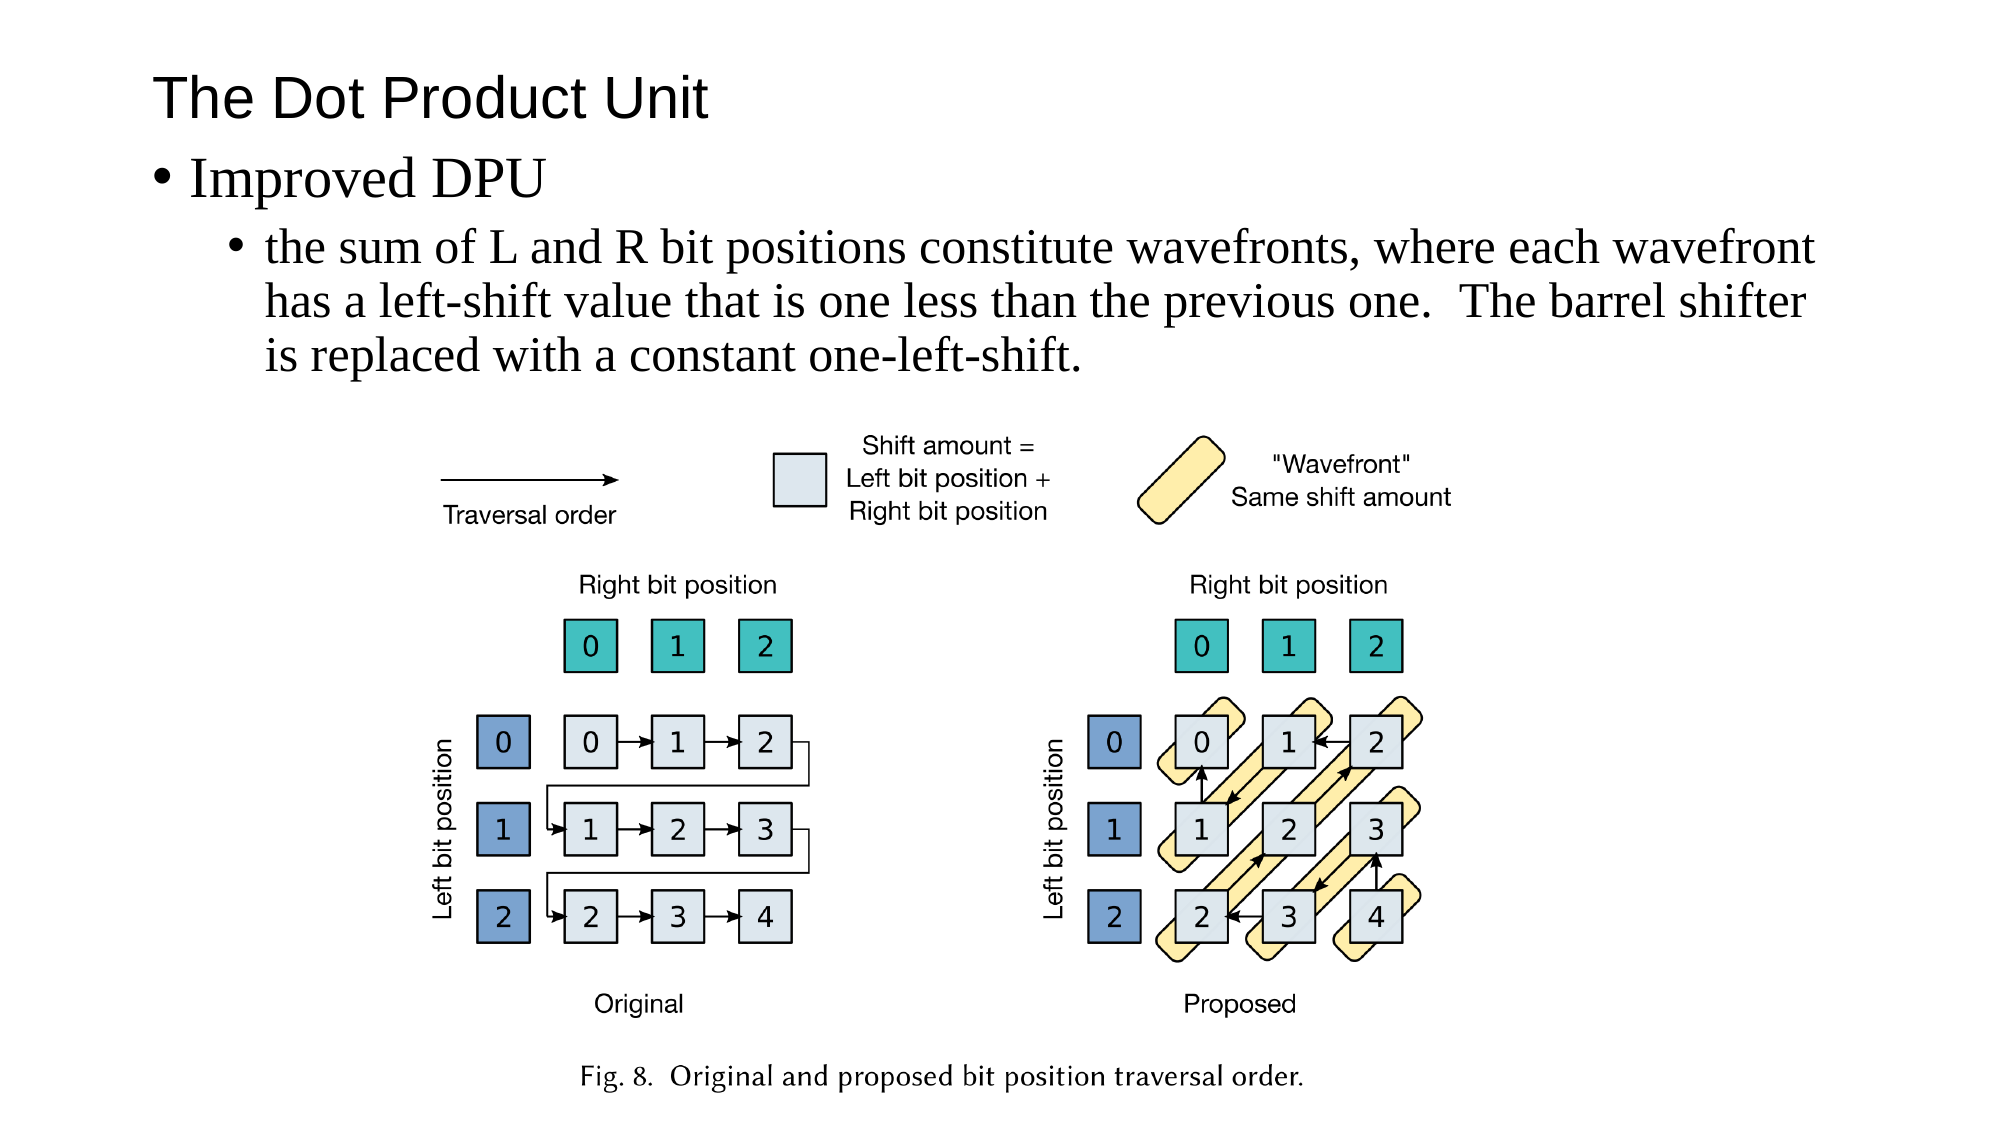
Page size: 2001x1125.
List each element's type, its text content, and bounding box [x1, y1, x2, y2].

title ﻿The Dot Product Unit [137, 59, 1863, 139]
picture [415, 422, 1464, 1094]
list ﻿Improved DPU ﻿the sum of L and R bit positions constitute wavefronts, where each wavefront has a left-shift value that is one less than the previous one. ﻿The barrel shifter is replaced with a constant one-left-shift. [137, 139, 1863, 1014]
